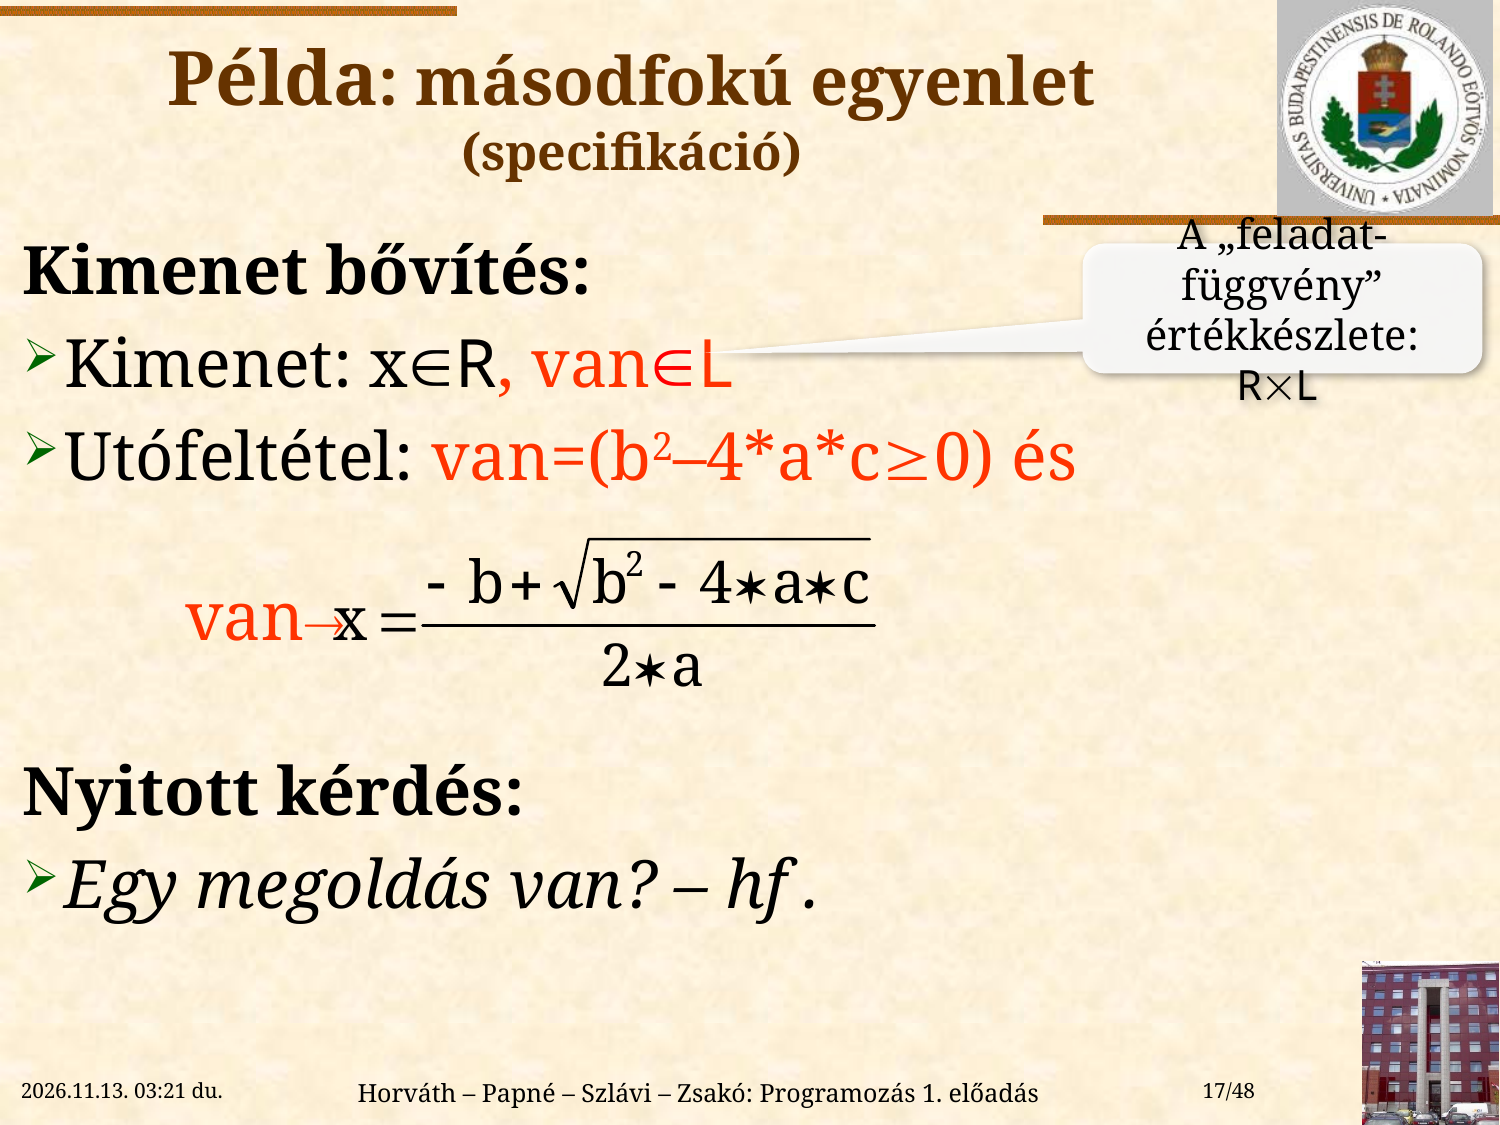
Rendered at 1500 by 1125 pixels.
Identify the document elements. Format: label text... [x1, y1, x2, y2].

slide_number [5, 1070, 318, 1125]
picture [0, 0, 1500, 1125]
footer Horváth – Papné – Szlávi – Zsakó: Programozás 1. előadás [318, 1070, 1079, 1125]
title Példa: másodfokú egyenlet (specifikáció) [29, 14, 1235, 197]
text_box A „feladat-függvény” értékkészlete: RL [703, 243, 1483, 374]
slide_number 17/48 [1079, 1070, 1270, 1125]
list Kimenet bővítés: Kimenet: xR, vanL Utófeltétel: van=(b2–4*a*c0) és van Nyitott kérdés: Egy megoldás van? – hf . [5, 220, 1500, 1000]
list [324, 526, 888, 700]
